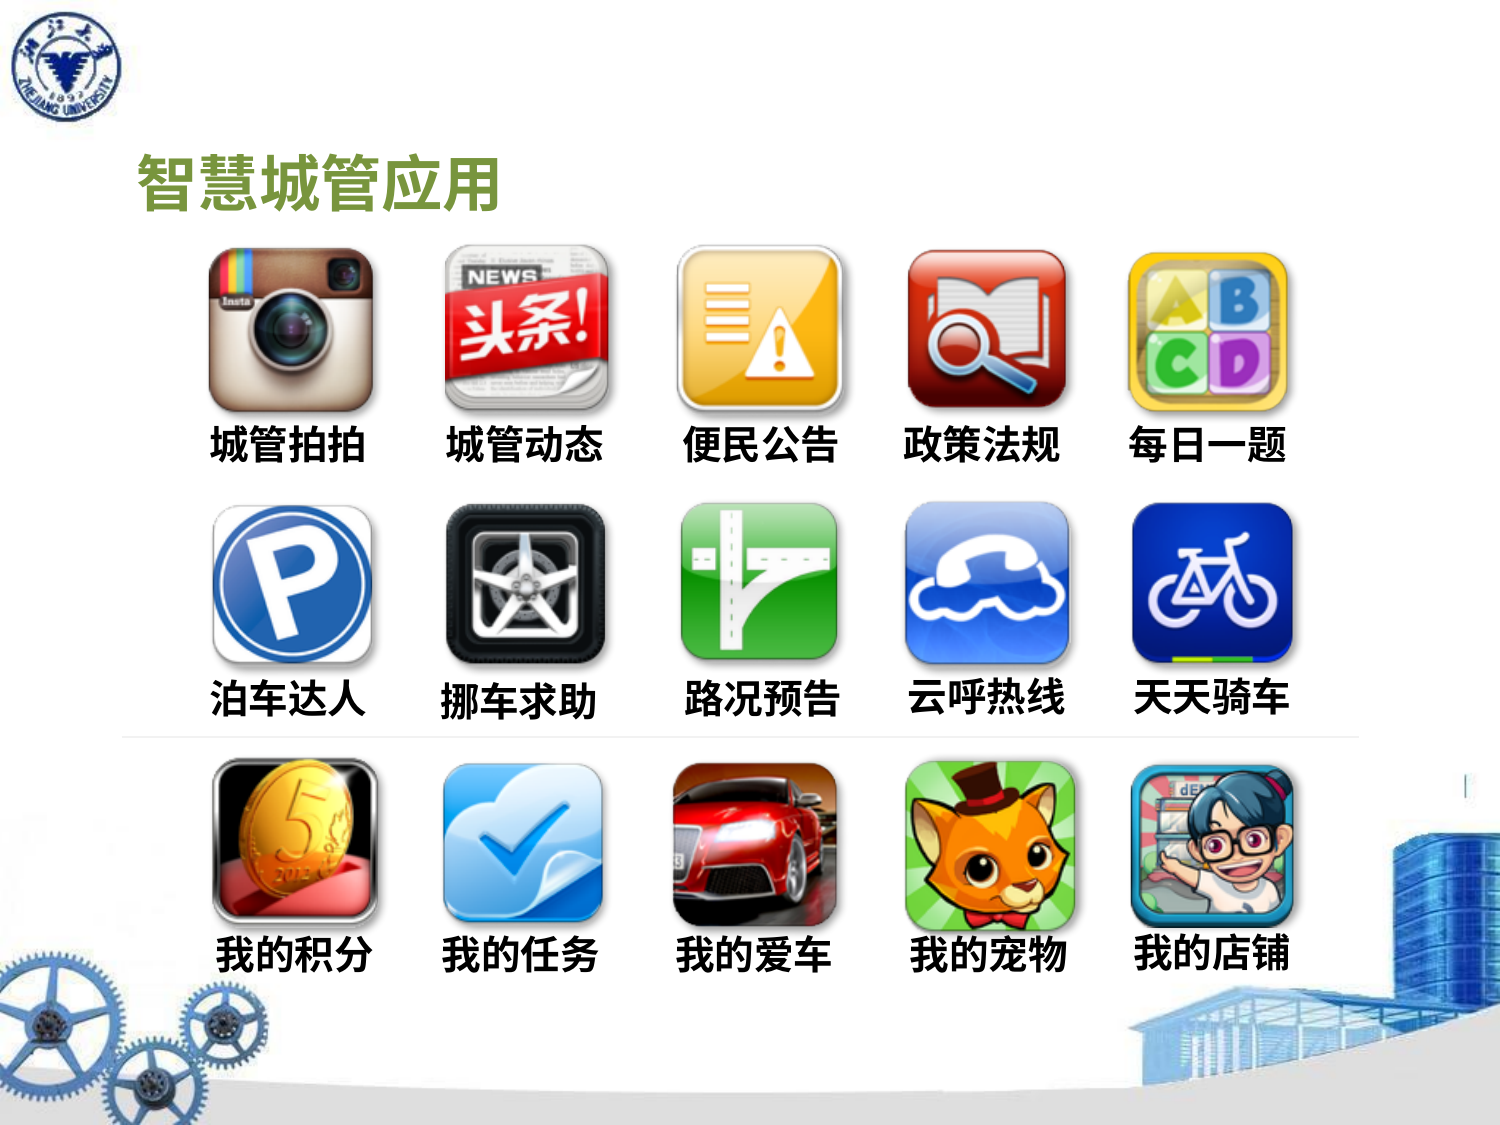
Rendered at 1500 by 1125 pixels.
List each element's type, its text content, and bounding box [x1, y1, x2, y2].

text_box 我的任务 [414, 923, 628, 986]
text_box 我的爱车 [658, 922, 850, 986]
text_box 我的积分 [188, 923, 402, 986]
text_box 城管拍拍 [187, 412, 389, 476]
picture [0, 0, 1500, 1125]
text_box 挪车求助 [416, 669, 622, 732]
text_box 云呼热线 [884, 664, 1090, 727]
text_box 城管动态 [424, 412, 625, 476]
text_box 泊车达人 [185, 666, 391, 730]
text_box 每日一题 [1111, 412, 1305, 476]
text_box 政策法规 [885, 412, 1079, 476]
text_box 便民公告 [658, 412, 864, 476]
text_box 我的宠物 [893, 923, 1085, 986]
text_box 天天骑车 [1109, 664, 1316, 727]
text_box 路况预告 [660, 666, 867, 730]
text_box 我的店铺 [1106, 920, 1319, 983]
text_box 智慧城管应用 [121, 127, 1360, 232]
